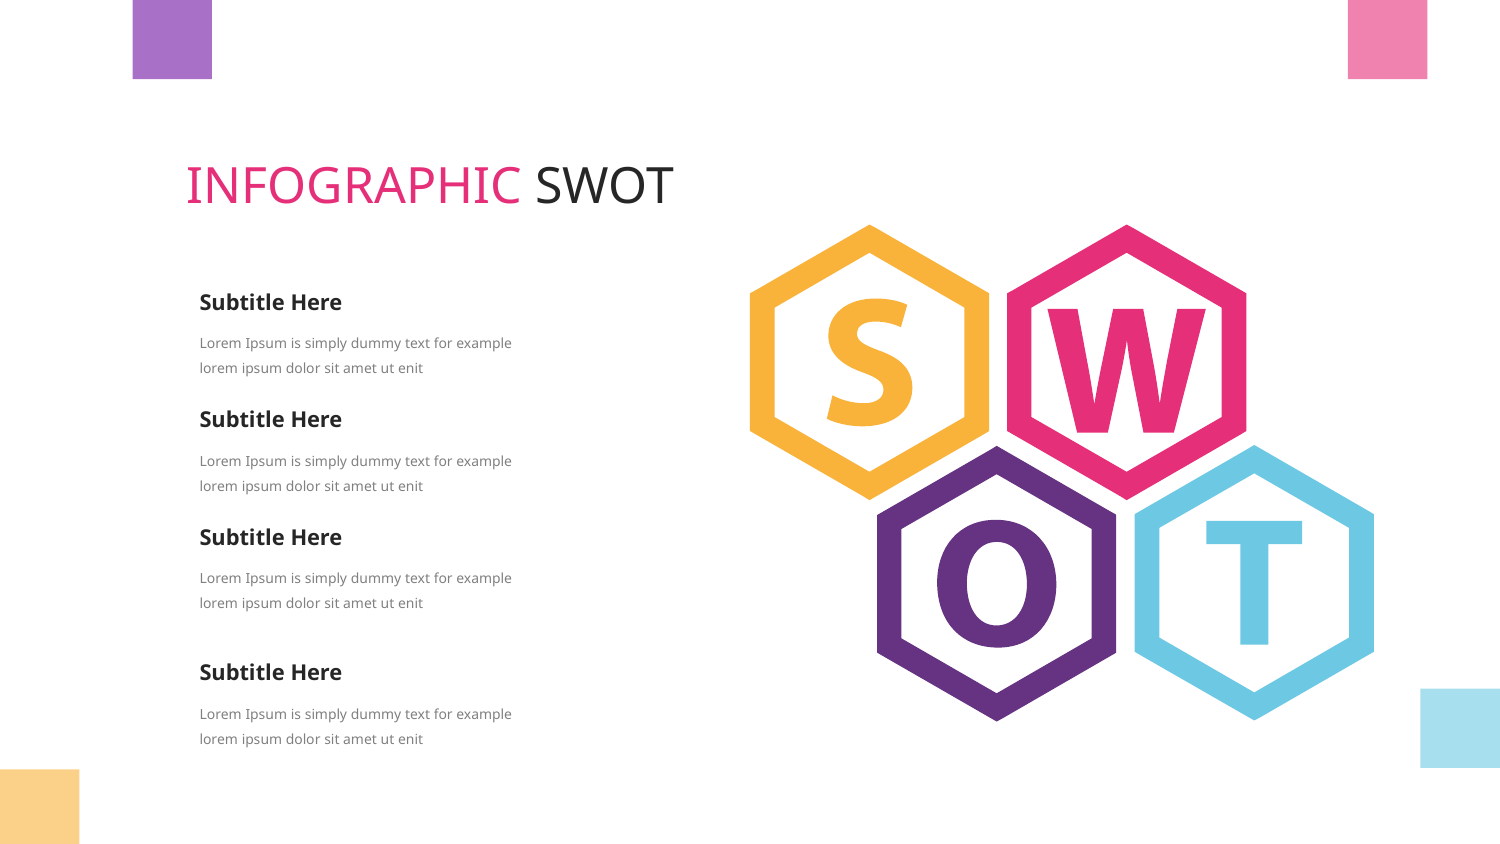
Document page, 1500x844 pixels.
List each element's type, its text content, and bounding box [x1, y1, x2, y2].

text_box Lorem Ipsum is simply dummy text for example lorem ipsum dolor sit amet ut enit [184, 689, 570, 755]
text_box Subtitle Here [184, 515, 449, 557]
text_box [749, 224, 990, 501]
text_box INFOGRAPHIC SWOT [172, 145, 750, 221]
text_box [132, 0, 212, 80]
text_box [877, 445, 1117, 722]
text_box Lorem Ipsum is simply dummy text for example lorem ipsum dolor sit amet ut enit [184, 553, 570, 619]
text_box Subtitle Here [184, 281, 449, 323]
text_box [1134, 444, 1374, 721]
text_box [1420, 688, 1500, 768]
text_box Lorem Ipsum is simply dummy text for example lorem ipsum dolor sit amet ut enit [184, 318, 570, 385]
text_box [1007, 224, 1247, 501]
text_box [1347, 0, 1428, 80]
text_box Subtitle Here [184, 651, 449, 693]
text_box Subtitle Here [184, 398, 449, 440]
text_box Lorem Ipsum is simply dummy text for example lorem ipsum dolor sit amet ut enit [184, 436, 570, 502]
text_box [0, 769, 80, 844]
